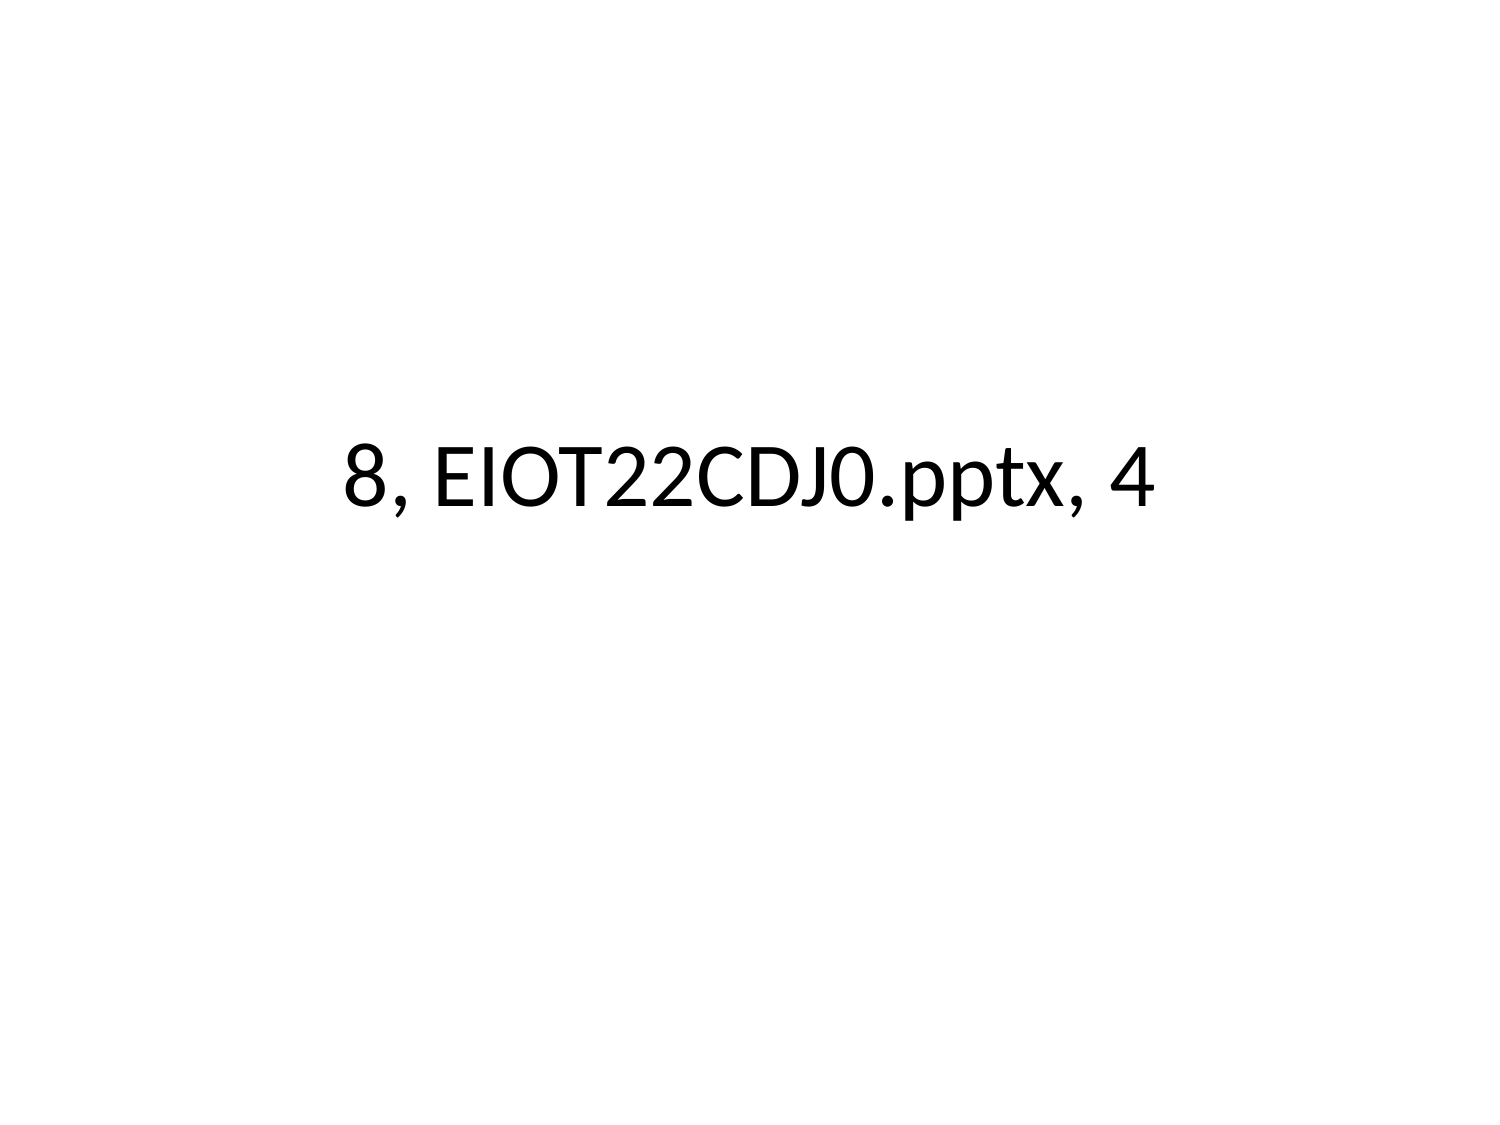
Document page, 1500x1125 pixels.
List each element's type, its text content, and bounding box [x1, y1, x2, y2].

title 8, EIOT22CDJ0.pptx, 4 [112, 349, 1388, 591]
